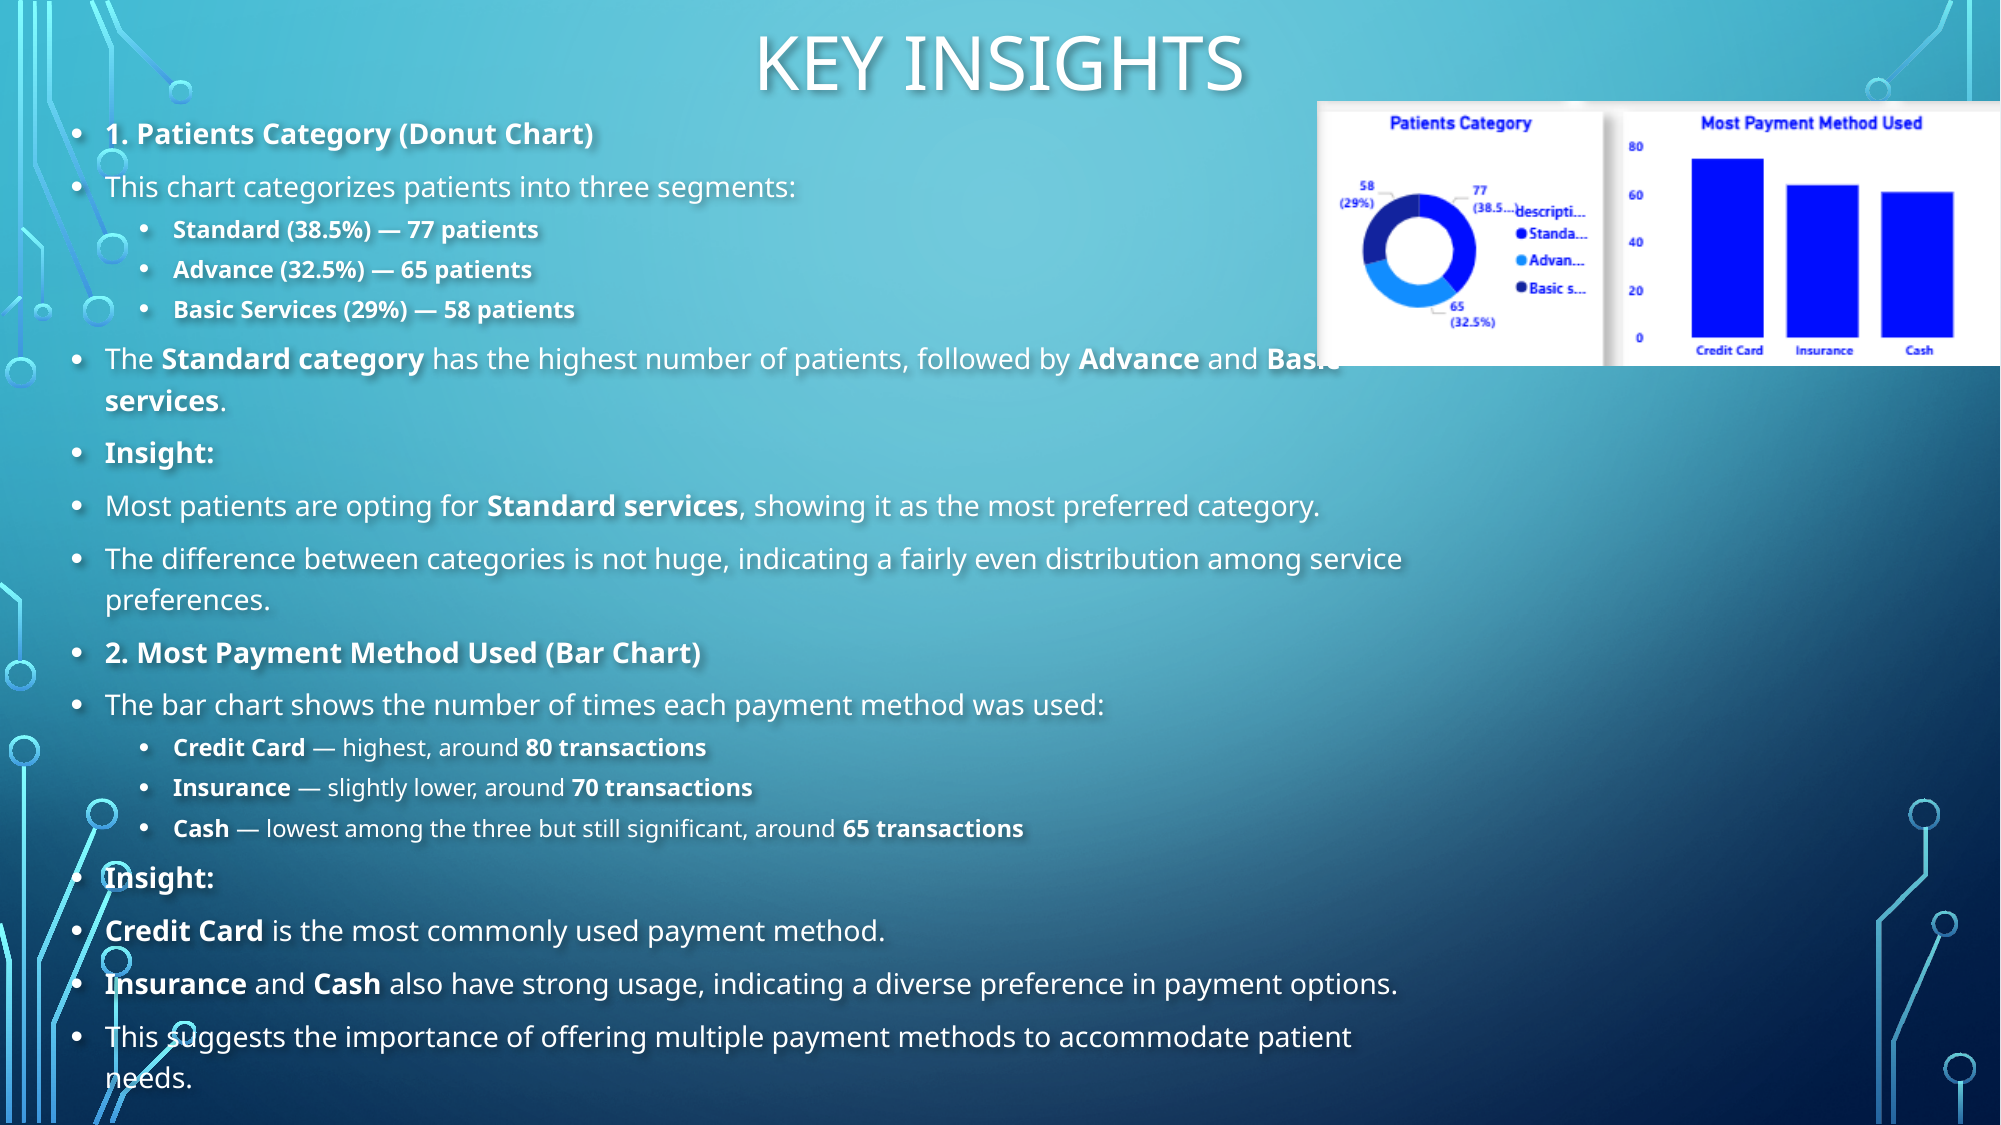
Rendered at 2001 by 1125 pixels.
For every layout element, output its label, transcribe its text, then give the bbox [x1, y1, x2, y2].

list 1. Patients Category (Donut Chart) This chart categorizes patients into three segments: Standard (38.5%) — 77 patients Advance (32.5%) — 65 patients Basic Services (29%) — 58 patients The Standard category has the highest number of patients, followed by Advance and Basic services. Insight: Most patients are opting for Standard services, showing it as the most preferred category. The difference between categories is not huge, indicating a fairly even distribution among service preferences. 2. Most Payment Method Used (Bar Chart) The bar chart shows the number of times each payment method was used: Credit Card — highest, around 80 transactions Insurance — slightly lower, around 70 transactions Cash — lowest among the three but still significant, around 65 transactions Insight: Credit Card is the most commonly used payment method. Insurance and Cash also have strong usage, indicating a diverse preference in payment options. This suggests the importance of offering multiple payment methods to accommodate patient needs. [55, 101, 1423, 1125]
title Key insights [577, 0, 1423, 100]
picture [1316, 101, 2000, 366]
